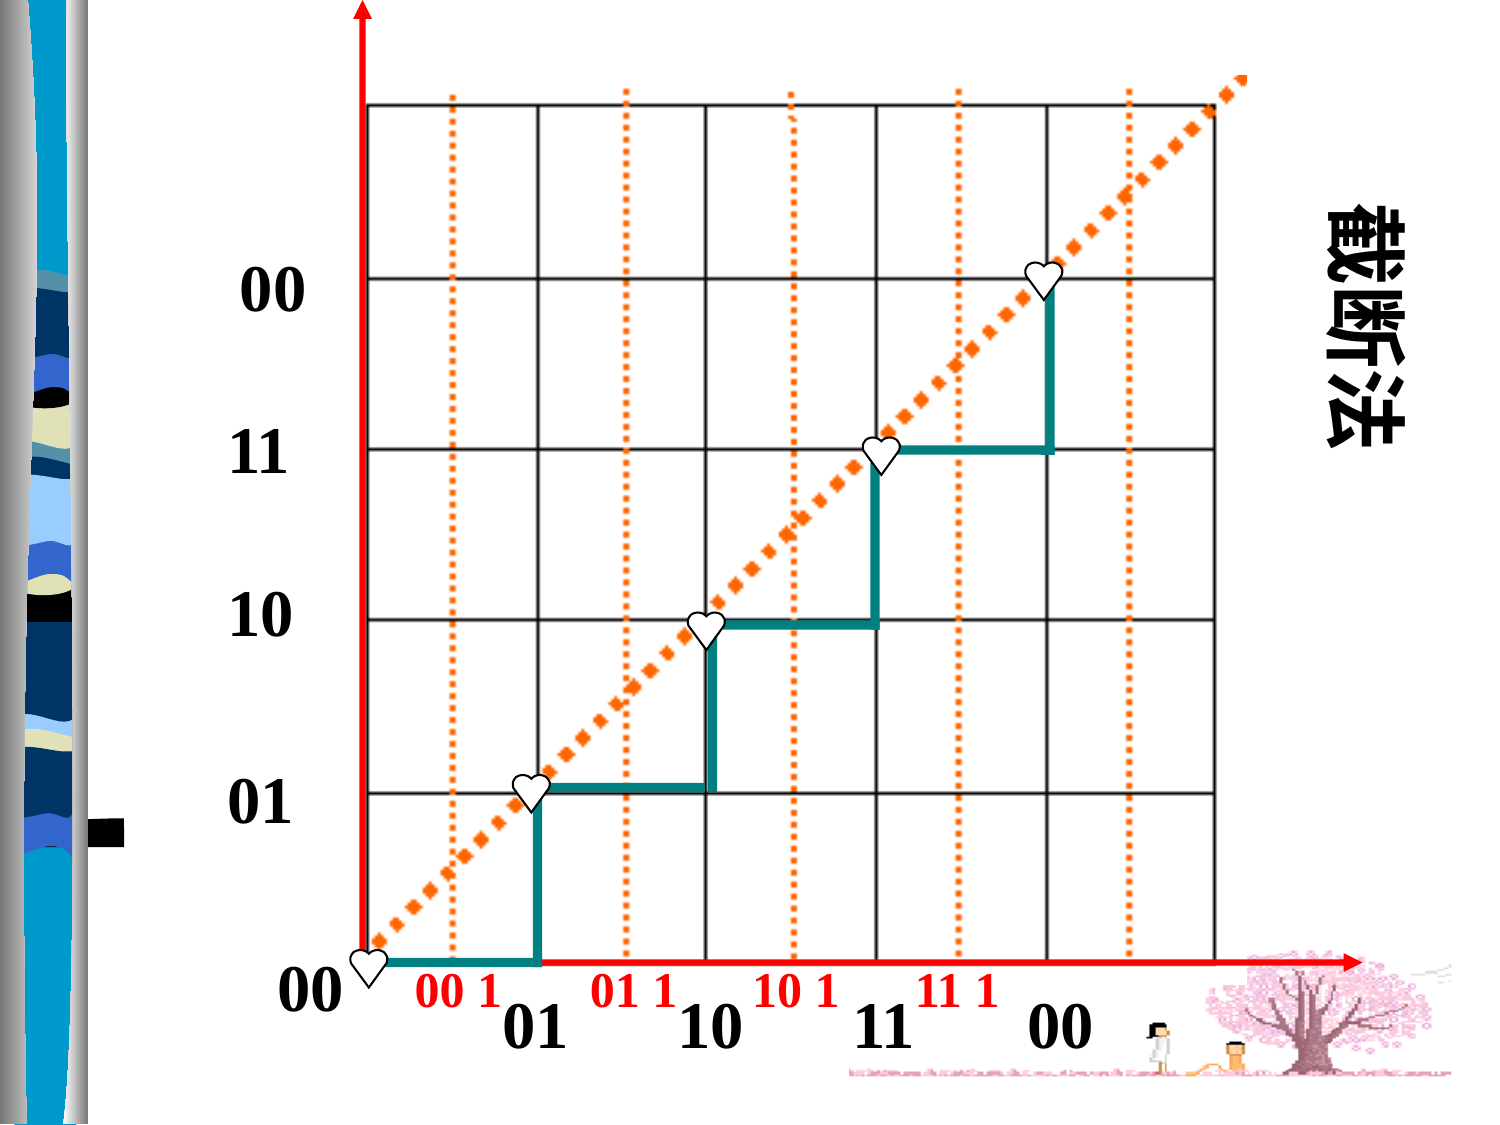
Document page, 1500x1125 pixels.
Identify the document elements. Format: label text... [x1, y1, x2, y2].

text_box 01 [212, 749, 332, 845]
text_box 10 [212, 562, 332, 658]
text_box 01 [487, 993, 638, 1070]
text_box 截断法 [1294, 187, 1425, 738]
text_box 00 [262, 937, 413, 1033]
text_box 11 [212, 399, 332, 495]
text_box [1251, 956, 1363, 969]
text_box 00 1 [399, 993, 550, 1025]
text_box 00 [224, 237, 332, 333]
picture [337, 74, 1452, 1086]
text_box 01 1 [574, 993, 725, 1025]
text_box 11 [837, 993, 988, 1070]
text_box 00 [1012, 993, 1163, 1070]
text_box 11 1 [899, 993, 1050, 1025]
text_box 10 [662, 993, 813, 1070]
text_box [362, 274, 1051, 963]
text_box [356, 0, 369, 73]
text_box 10 1 [737, 993, 888, 1025]
